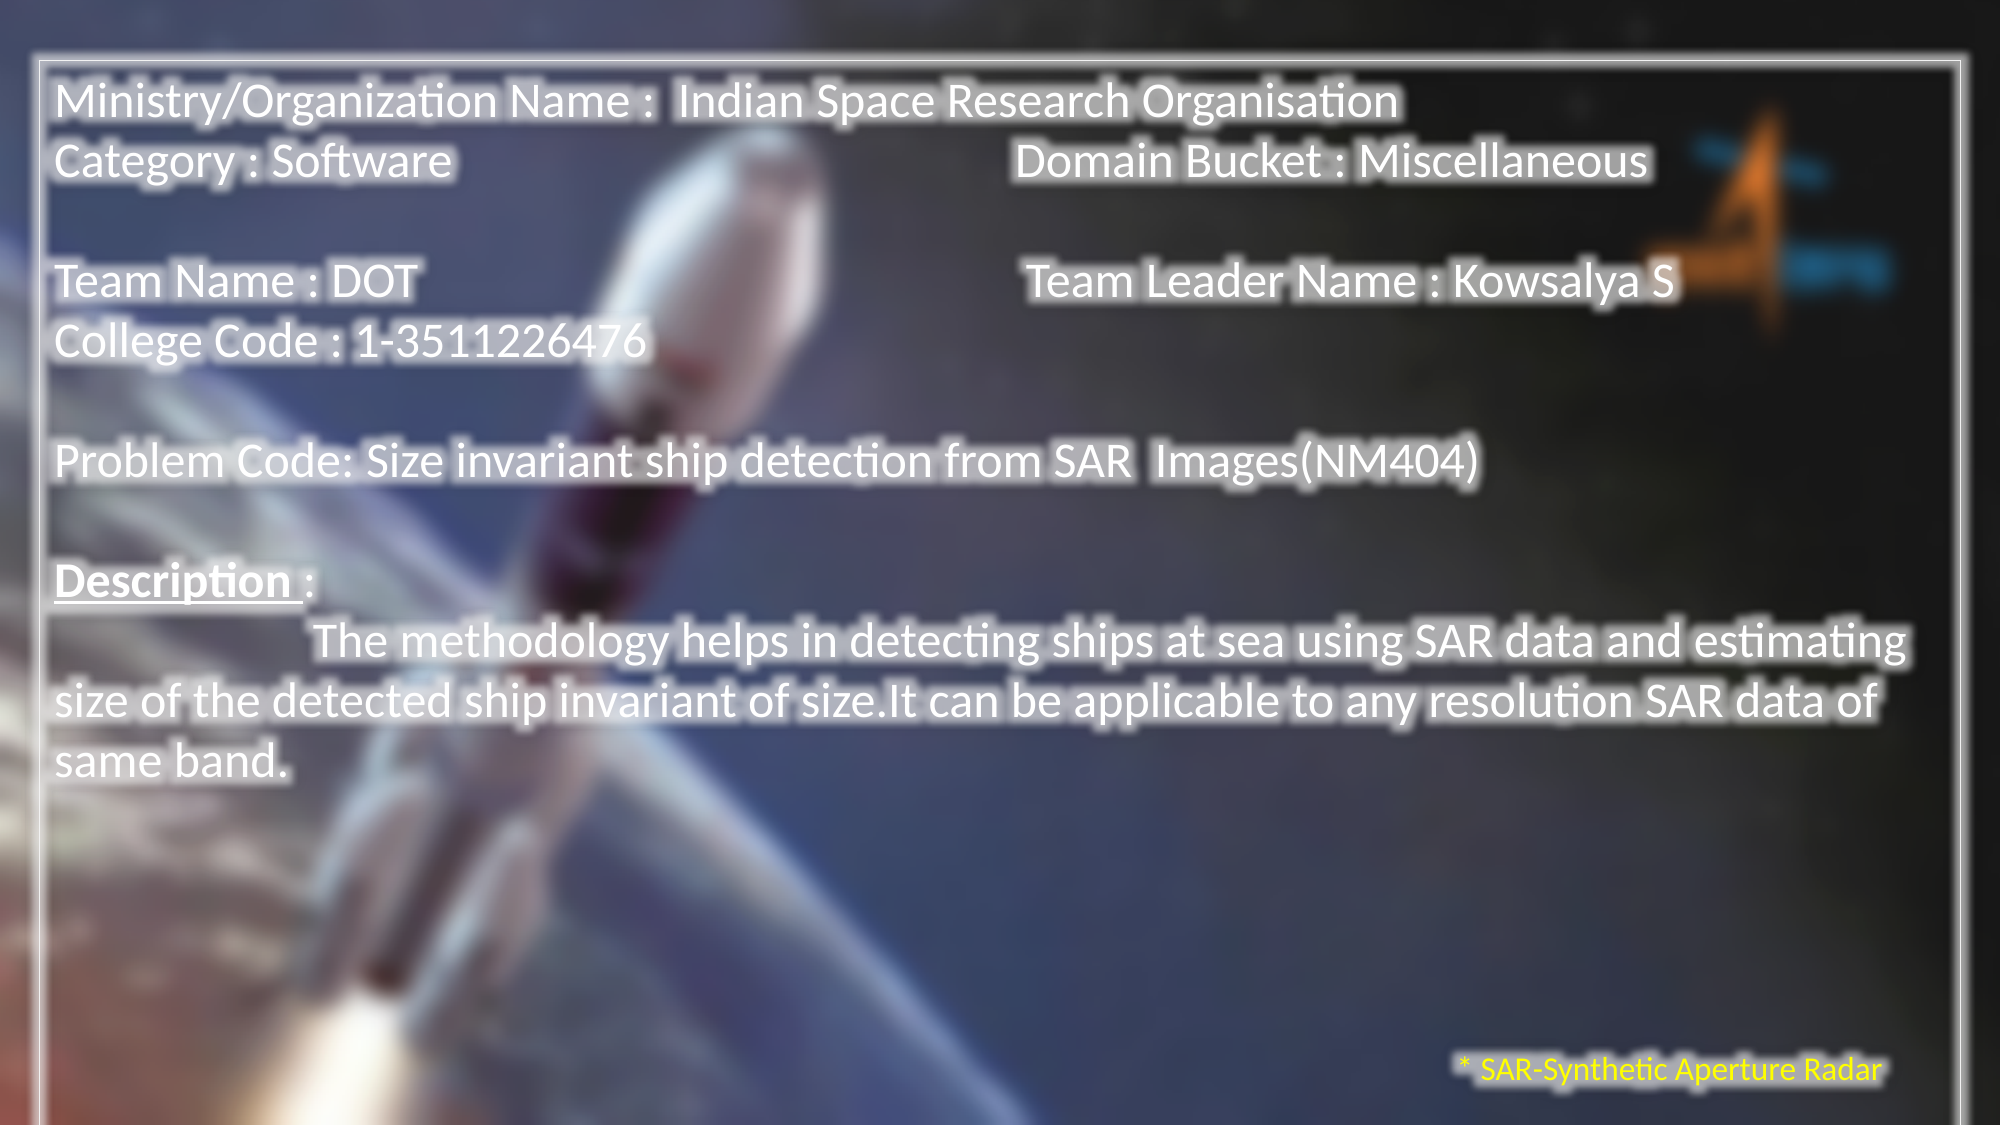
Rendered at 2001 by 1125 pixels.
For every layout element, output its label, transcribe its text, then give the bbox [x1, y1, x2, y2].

text_box Ministry/Organization Name : Indian Space Research Organisation Category : Software Domain Bucket : Miscellaneous Team Name : DOT Team Leader Name : Kowsalya S College Code : 1-3511226476 Problem Code: Size invariant ship detection from SAR Images(NM404) Description : The methodology helps in detecting ships at sea using SAR data and estimating size of the detected ship invariant of size.It can be applicable to any resolution SAR data of same band. * SAR-Synthetic Aperture Radar [39, 60, 1961, 1125]
